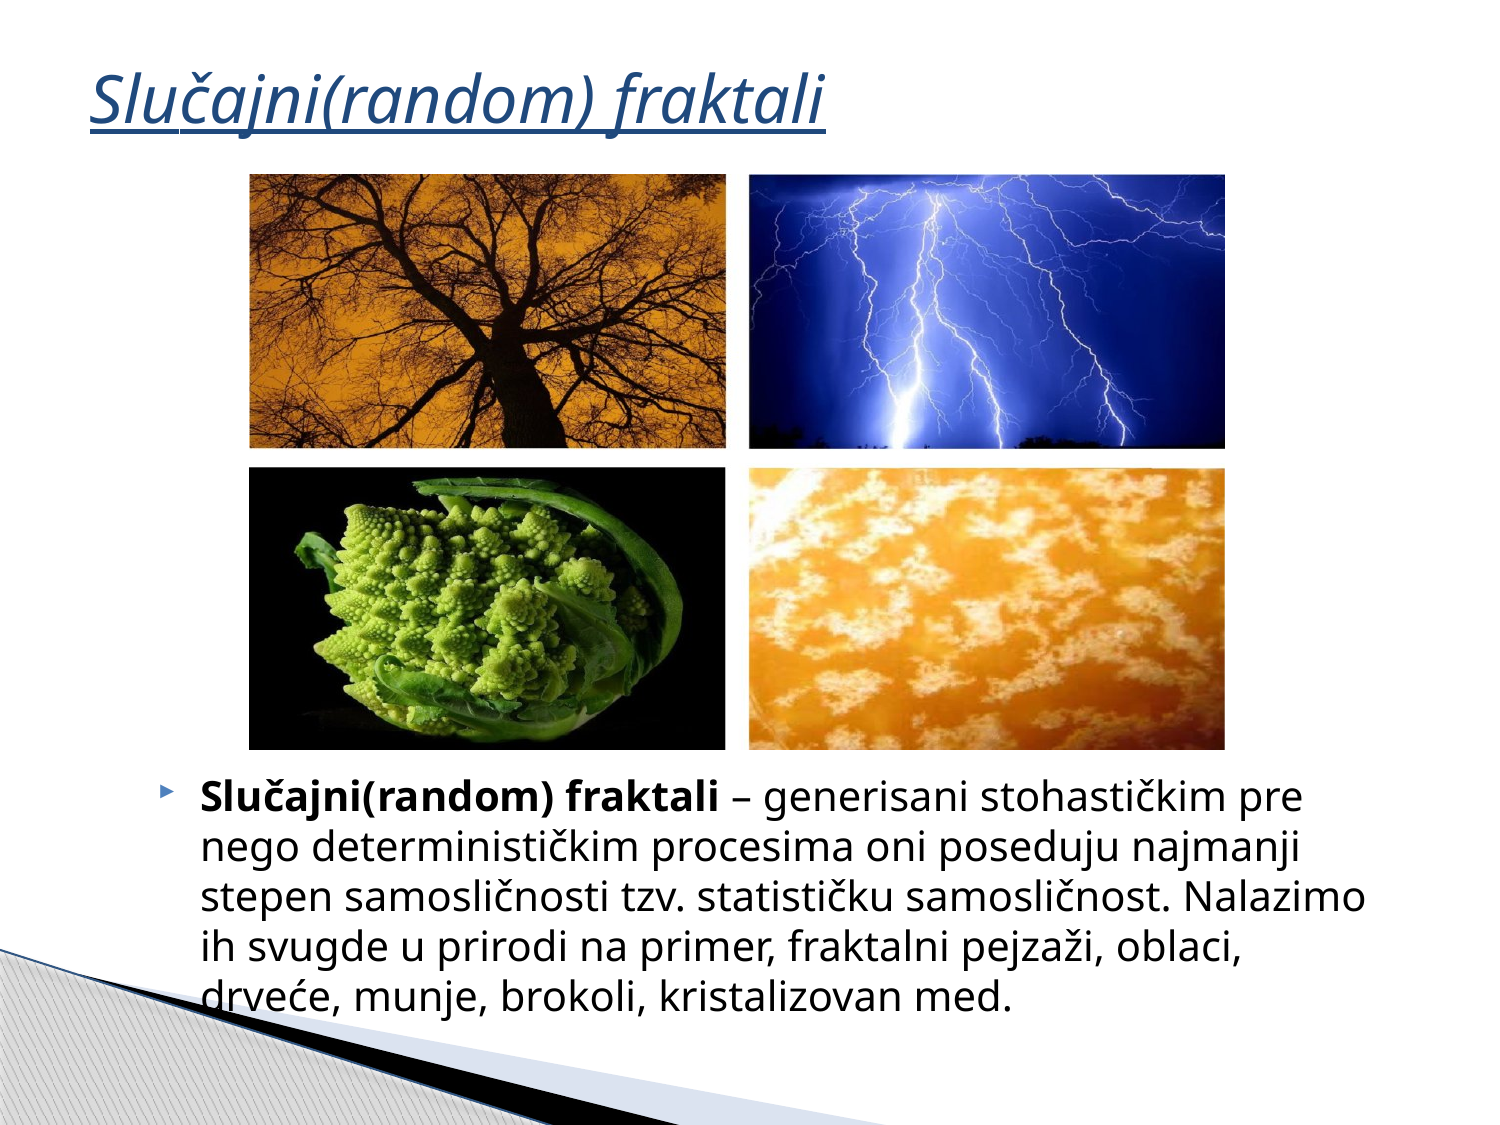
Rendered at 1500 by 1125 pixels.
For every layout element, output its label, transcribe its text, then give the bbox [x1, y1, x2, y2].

title Slučajni(random) fraktali [75, 3, 1425, 191]
list Slučajni(random) fraktali – generisani stohastičkim pre nego determinističkim procesima oni poseduju najmanji stepen samosličnosti tzv. statističku samosličnost. Nalazimo ih svugde u prirodi na primer, fraktalni pejzaži, oblaci, drveće, munje, brokoli, kristalizovan med. [125, 762, 1407, 1125]
picture [249, 174, 1226, 751]
